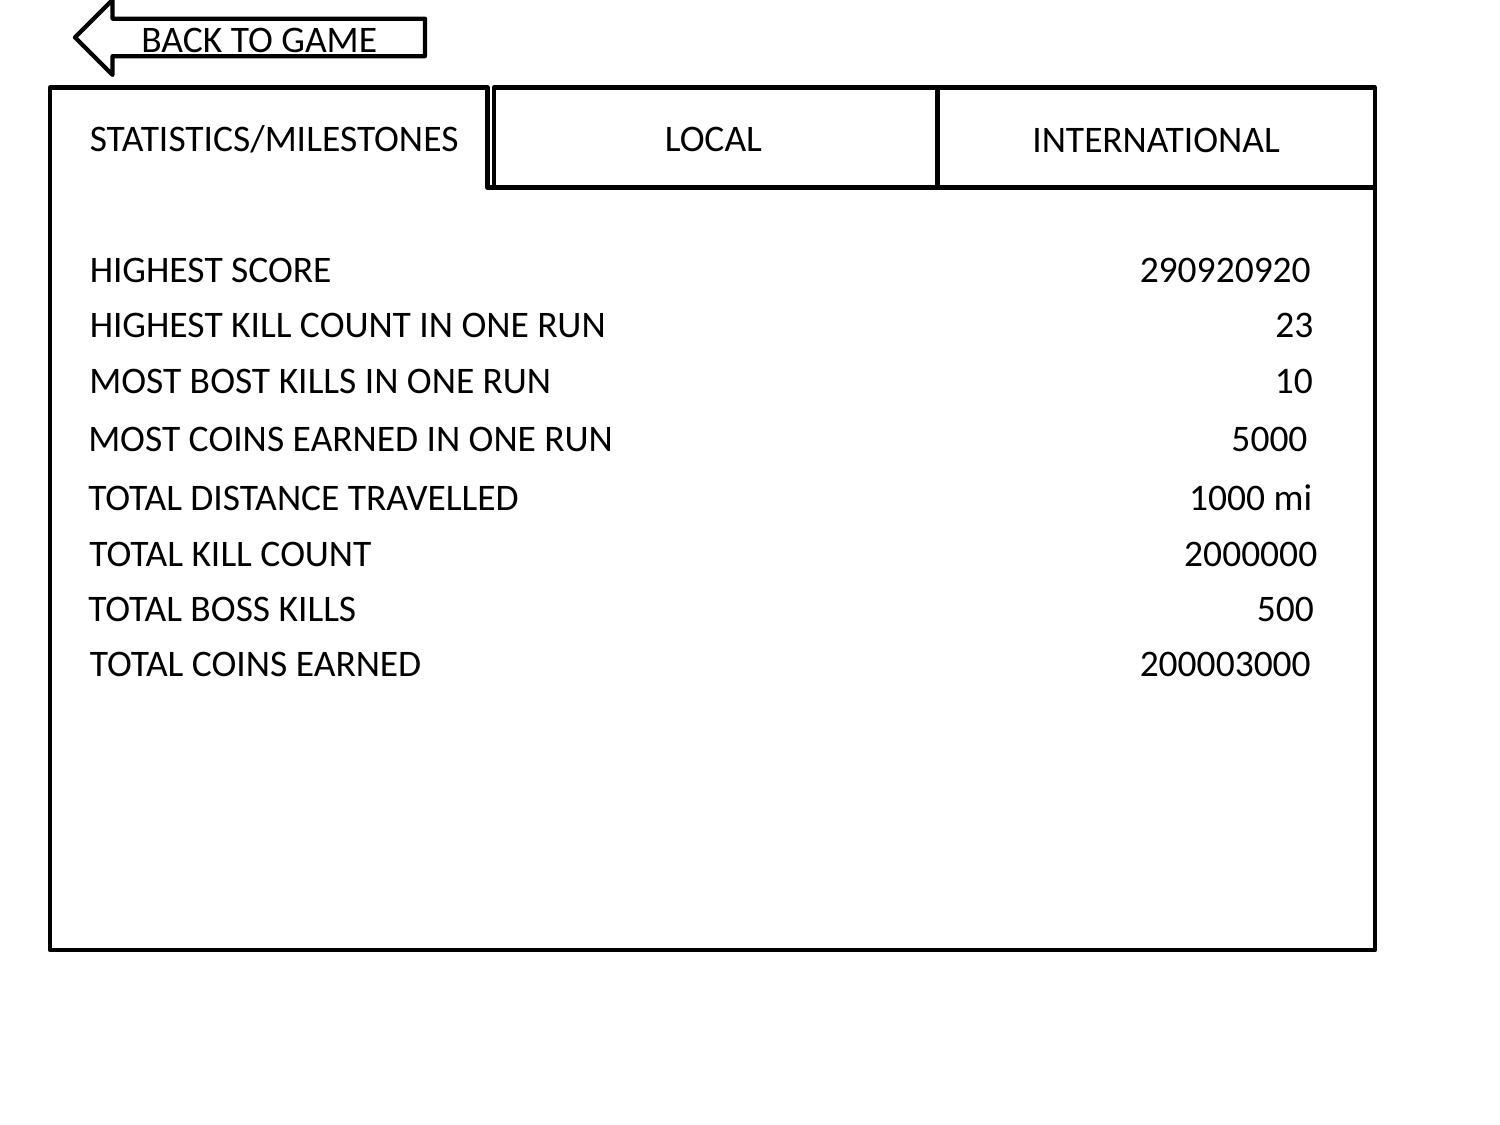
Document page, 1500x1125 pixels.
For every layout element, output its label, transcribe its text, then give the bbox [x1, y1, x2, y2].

text_box HIGHEST KILL COUNT IN ONE RUN 23 [74, 292, 1338, 348]
text_box MOST COINS EARNED IN ONE RUN 5000 [73, 406, 1337, 465]
text_box TOTAL BOSS KILLS 500 [73, 576, 1337, 636]
text_box BACK TO GAME [72, 0, 428, 77]
text_box INTERNATIONAL [935, 85, 1377, 185]
text_box [48, 85, 1377, 952]
text_box TOTAL DISTANCE TRAVELLED 1000 mi [73, 465, 1337, 526]
text_box TOTAL COINS EARNED 200003000 [74, 631, 1338, 692]
text_box [492, 85, 935, 185]
text_box LOCAL [650, 106, 1069, 167]
text_box STATISTICS/MILESTONES [75, 106, 475, 167]
text_box HIGHEST SCORE 290920920 [74, 237, 1338, 292]
text_box MOST BOST KILLS IN ONE RUN 10 [74, 348, 1338, 409]
text_box TOTAL KILL COUNT 2000000 [74, 521, 1338, 582]
